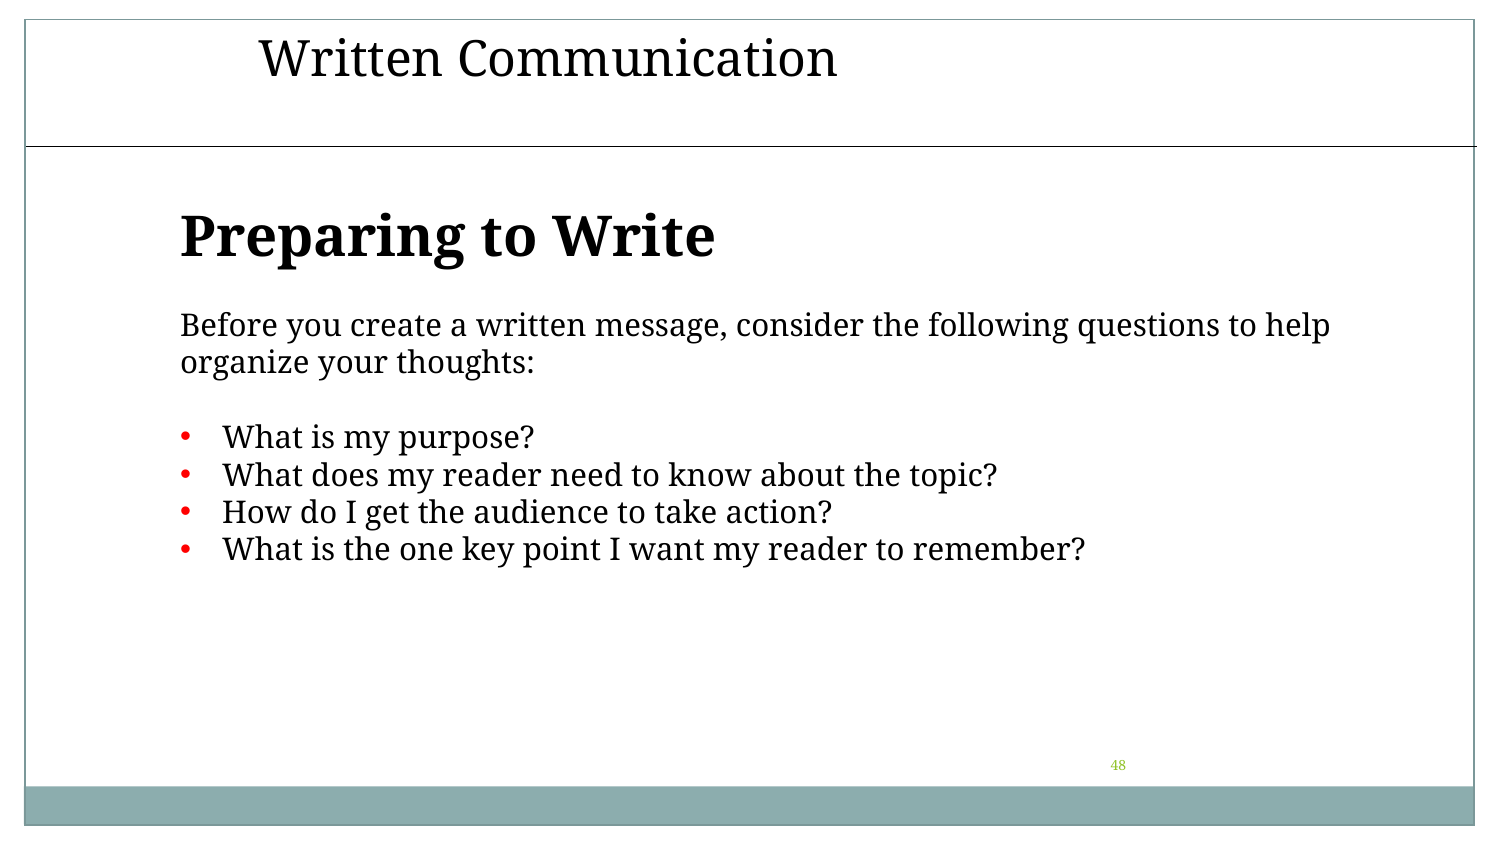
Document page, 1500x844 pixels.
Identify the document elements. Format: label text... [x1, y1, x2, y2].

text_box Written Communication [243, 18, 976, 122]
text_box Preparing to Write Before you create a written message, consider the following questions to help organize your thoughts: What is my purpose? What does my reader need to know about the topic? How do I get the audience to take action? What is the one key point I want my reader to remember? [165, 192, 1404, 609]
slide_number 48 [1056, 743, 1141, 789]
